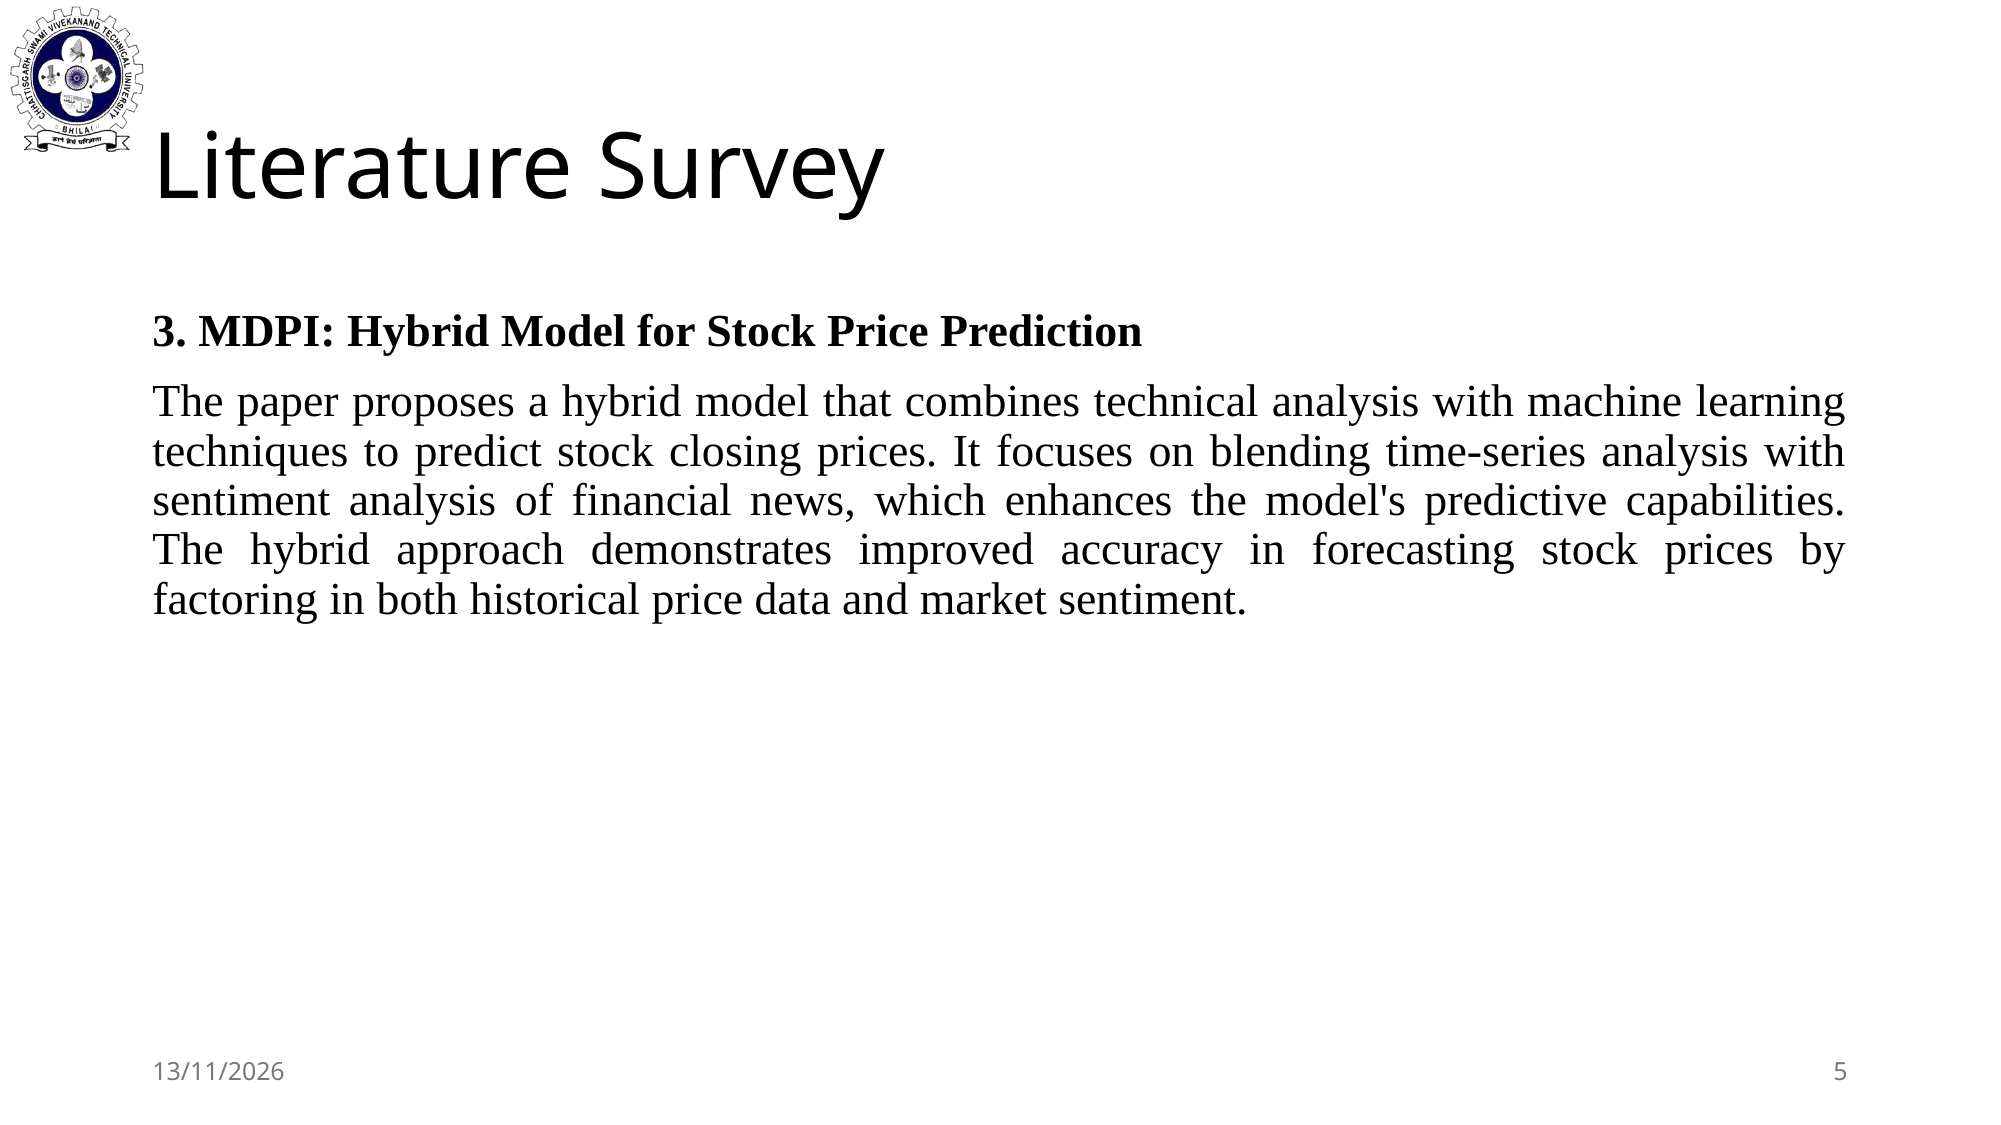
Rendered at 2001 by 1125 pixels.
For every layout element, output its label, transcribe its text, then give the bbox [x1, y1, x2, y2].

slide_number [137, 1042, 588, 1103]
list 3. MDPI: Hybrid Model for Stock Price Prediction The paper proposes a hybrid model that combines technical analysis with machine learning techniques to predict stock closing prices. It focuses on blending time-series analysis with sentiment analysis of financial news, which enhances the model's predictive capabilities. The hybrid approach demonstrates improved accuracy in forecasting stock prices by factoring in both historical price data and market sentiment. [137, 299, 1863, 1014]
picture [0, 0, 152, 159]
slide_number 5 [1412, 1042, 1863, 1103]
title Literature Survey [137, 59, 1863, 278]
